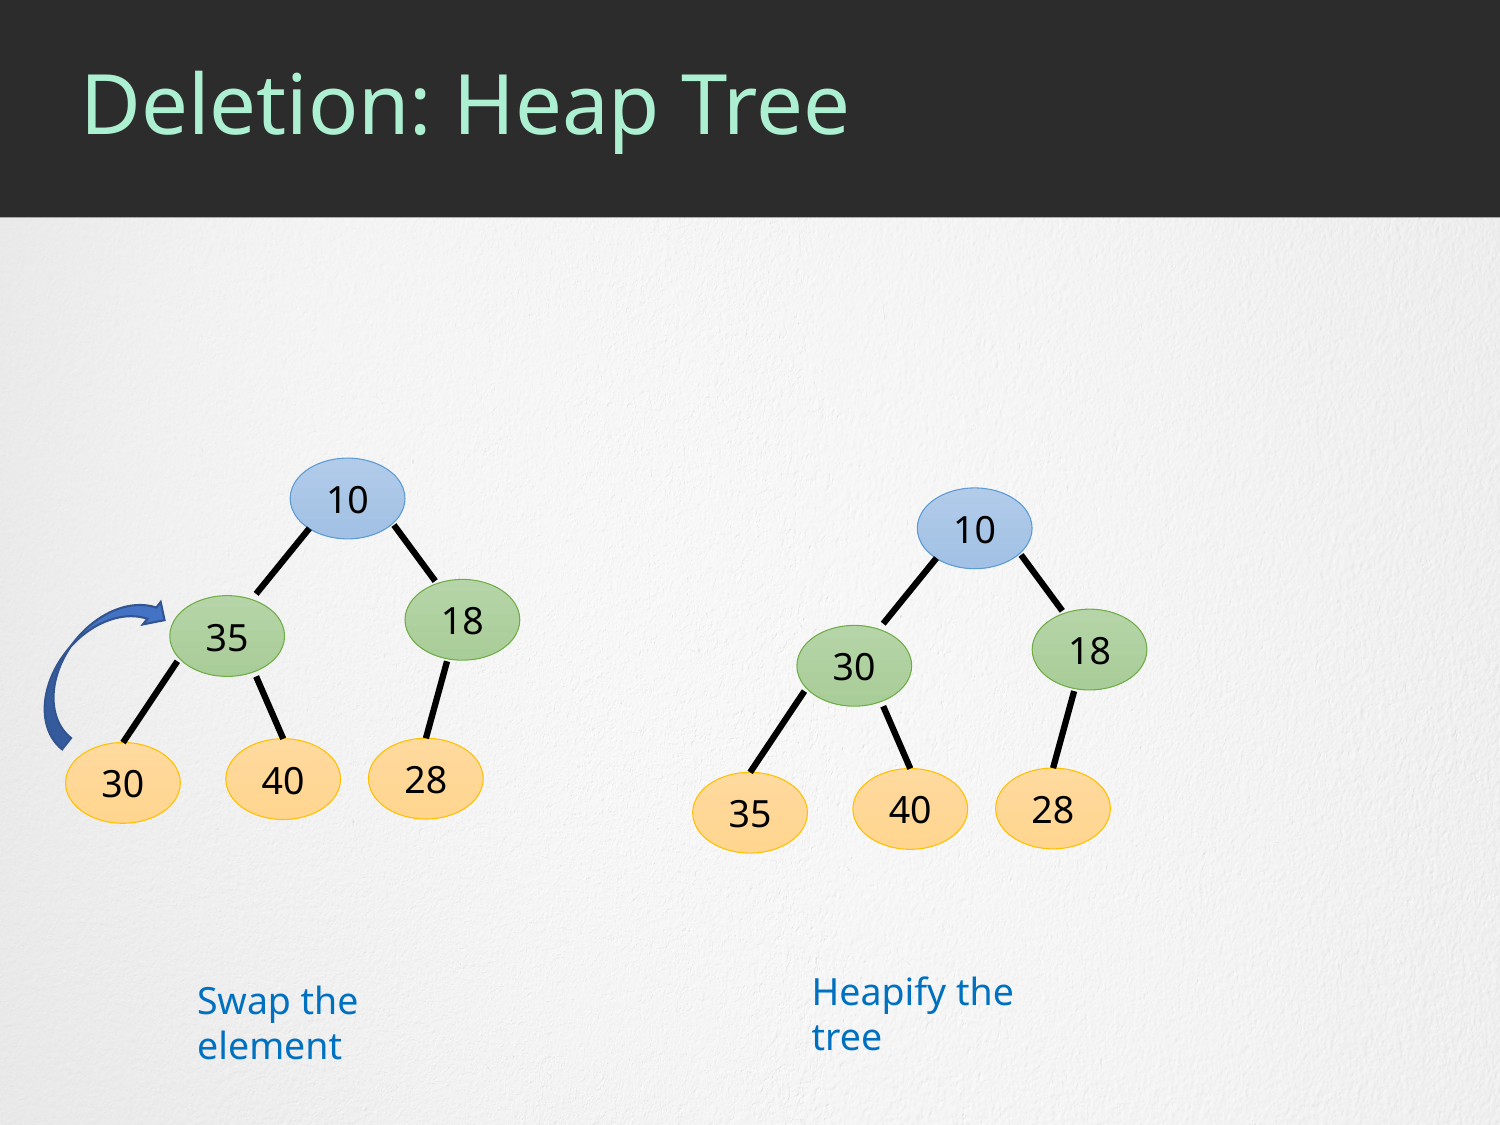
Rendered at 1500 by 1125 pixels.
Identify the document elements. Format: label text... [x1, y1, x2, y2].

text_box 10 [289, 457, 406, 540]
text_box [750, 691, 805, 773]
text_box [122, 661, 178, 743]
text_box 18 [404, 578, 521, 661]
text_box 30 [65, 742, 181, 824]
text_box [883, 706, 911, 769]
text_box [393, 524, 436, 581]
text_box 18 [1031, 608, 1148, 691]
text_box Swap the element [182, 970, 525, 1075]
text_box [1021, 554, 1063, 611]
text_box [256, 676, 284, 739]
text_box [883, 558, 937, 624]
text_box 28 [367, 737, 484, 820]
text_box [43, 599, 166, 751]
text_box 35 [692, 771, 808, 854]
text_box 40 [852, 768, 969, 850]
text_box 40 [225, 738, 342, 821]
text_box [256, 528, 310, 594]
title Deletion: Heap Tree [65, 0, 1500, 216]
text_box 28 [995, 767, 1111, 850]
text_box 30 [796, 624, 913, 707]
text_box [1052, 691, 1075, 769]
text_box 10 [916, 487, 1033, 570]
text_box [425, 661, 448, 739]
text_box Heapify the tree [796, 960, 1103, 1065]
text_box 35 [169, 595, 286, 677]
